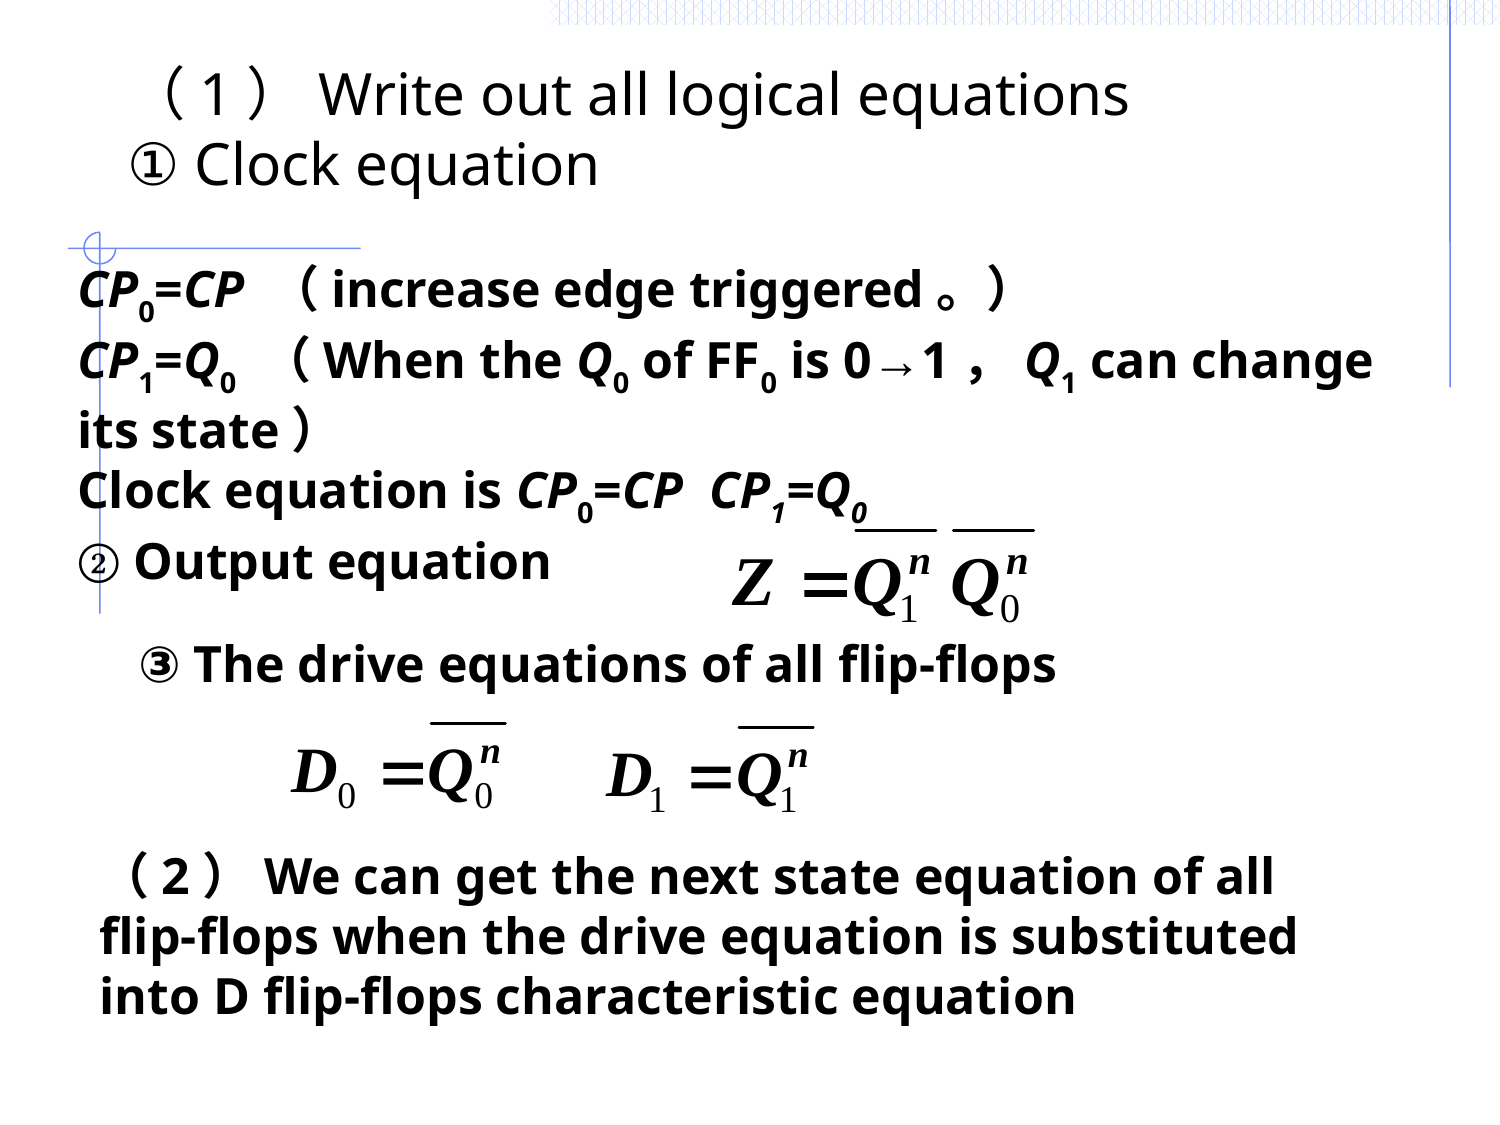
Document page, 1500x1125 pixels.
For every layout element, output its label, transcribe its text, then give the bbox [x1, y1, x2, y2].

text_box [718, 512, 1050, 641]
text_box ③ The drive equations of all flip-flops [123, 624, 1086, 700]
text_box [593, 710, 825, 824]
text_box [279, 706, 517, 825]
text_box （2）We can get the next state equation of all flip-flops when the drive equation is substituted into D flip-flops characteristic equation [84, 837, 1400, 1033]
text_box CP0=CP （increase edge triggered。） CP1=Q0 （When the Q0 of FF0 is 0→1，Q1 can change its state） Clock equation is CP0=CP CP1=Q0 ② Output equation [62, 249, 1463, 658]
text_box （1）Write out all logical equations ① Clock equation [112, 49, 1272, 205]
